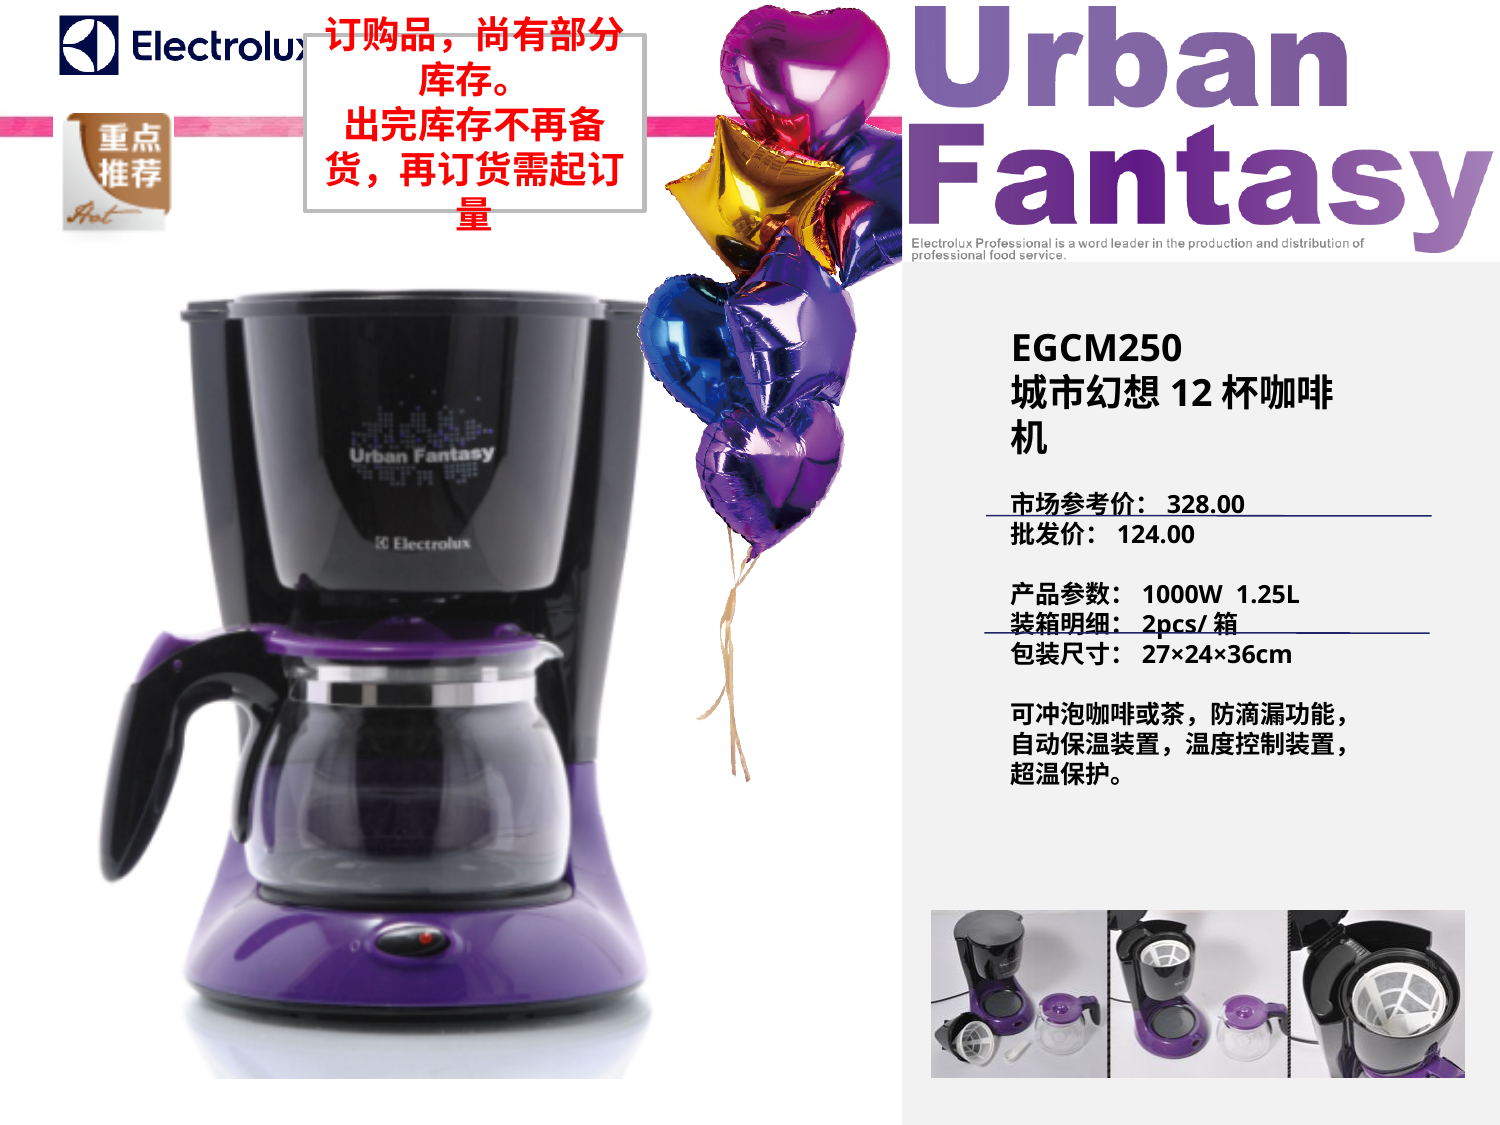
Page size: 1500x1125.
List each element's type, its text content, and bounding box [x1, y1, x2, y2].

text_box [900, 269, 1500, 1125]
text_box EGCM250 城市幻想12杯咖啡机 市场参考价：328.00 批发价：124.00 产品参数：1000W 1.25L 装箱明细：2pcs/箱 包装尺寸：27×24×36cm 可冲泡咖啡或茶，防滴漏功能，自动保温装置，温度控制装置，超温保护。 [996, 316, 1383, 513]
text_box 订购品，尚有部分库存。 出完库存不再备货，再订货需起订量 [303, 33, 615, 213]
text_box EGCM250 城市幻想12杯咖啡机 市场参考价：328.00 批发价：124.00 产品参数：1000W 1.25L 装箱明细：2pcs/箱 包装尺寸：27×24×36cm 可冲泡咖啡或茶，防滴漏功能，自动保温装置，温度控制装置，超温保护。 [996, 525, 1383, 631]
picture [931, 910, 1466, 1079]
text_box EGCM250 城市幻想12杯咖啡机 市场参考价：328.00 批发价：124.00 产品参数：1000W 1.25L 装箱明细：2pcs/箱 包装尺寸：27×24×36cm 可冲泡咖啡或茶，防滴漏功能，自动保温装置，温度控制装置，超温保护。 [996, 643, 1383, 826]
picture [0, 0, 1500, 1125]
